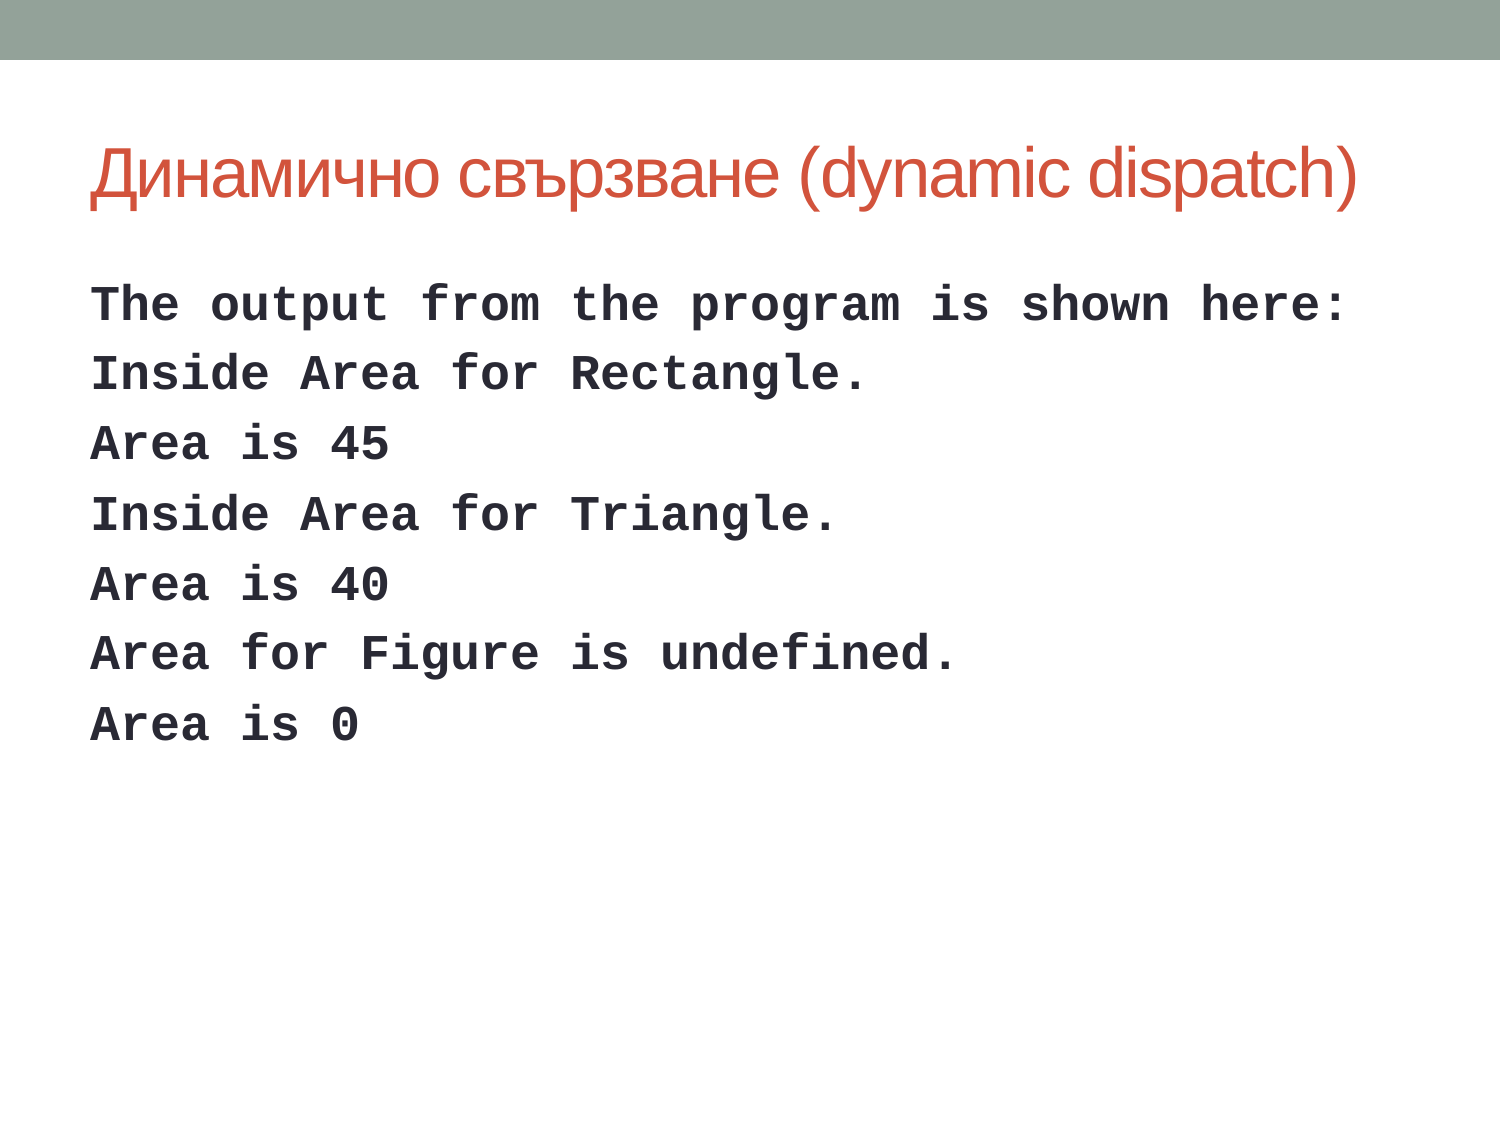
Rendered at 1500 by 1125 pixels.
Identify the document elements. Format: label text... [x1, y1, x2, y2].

title Динамично свързване (dynamic dispatch) [75, 87, 1483, 250]
list The output from the program is shown here: Inside Area for Rectangle. Area is 45 Inside Area for Triangle. Area is 40 Area for Figure is undefined. Area is 0 [75, 262, 1425, 1063]
